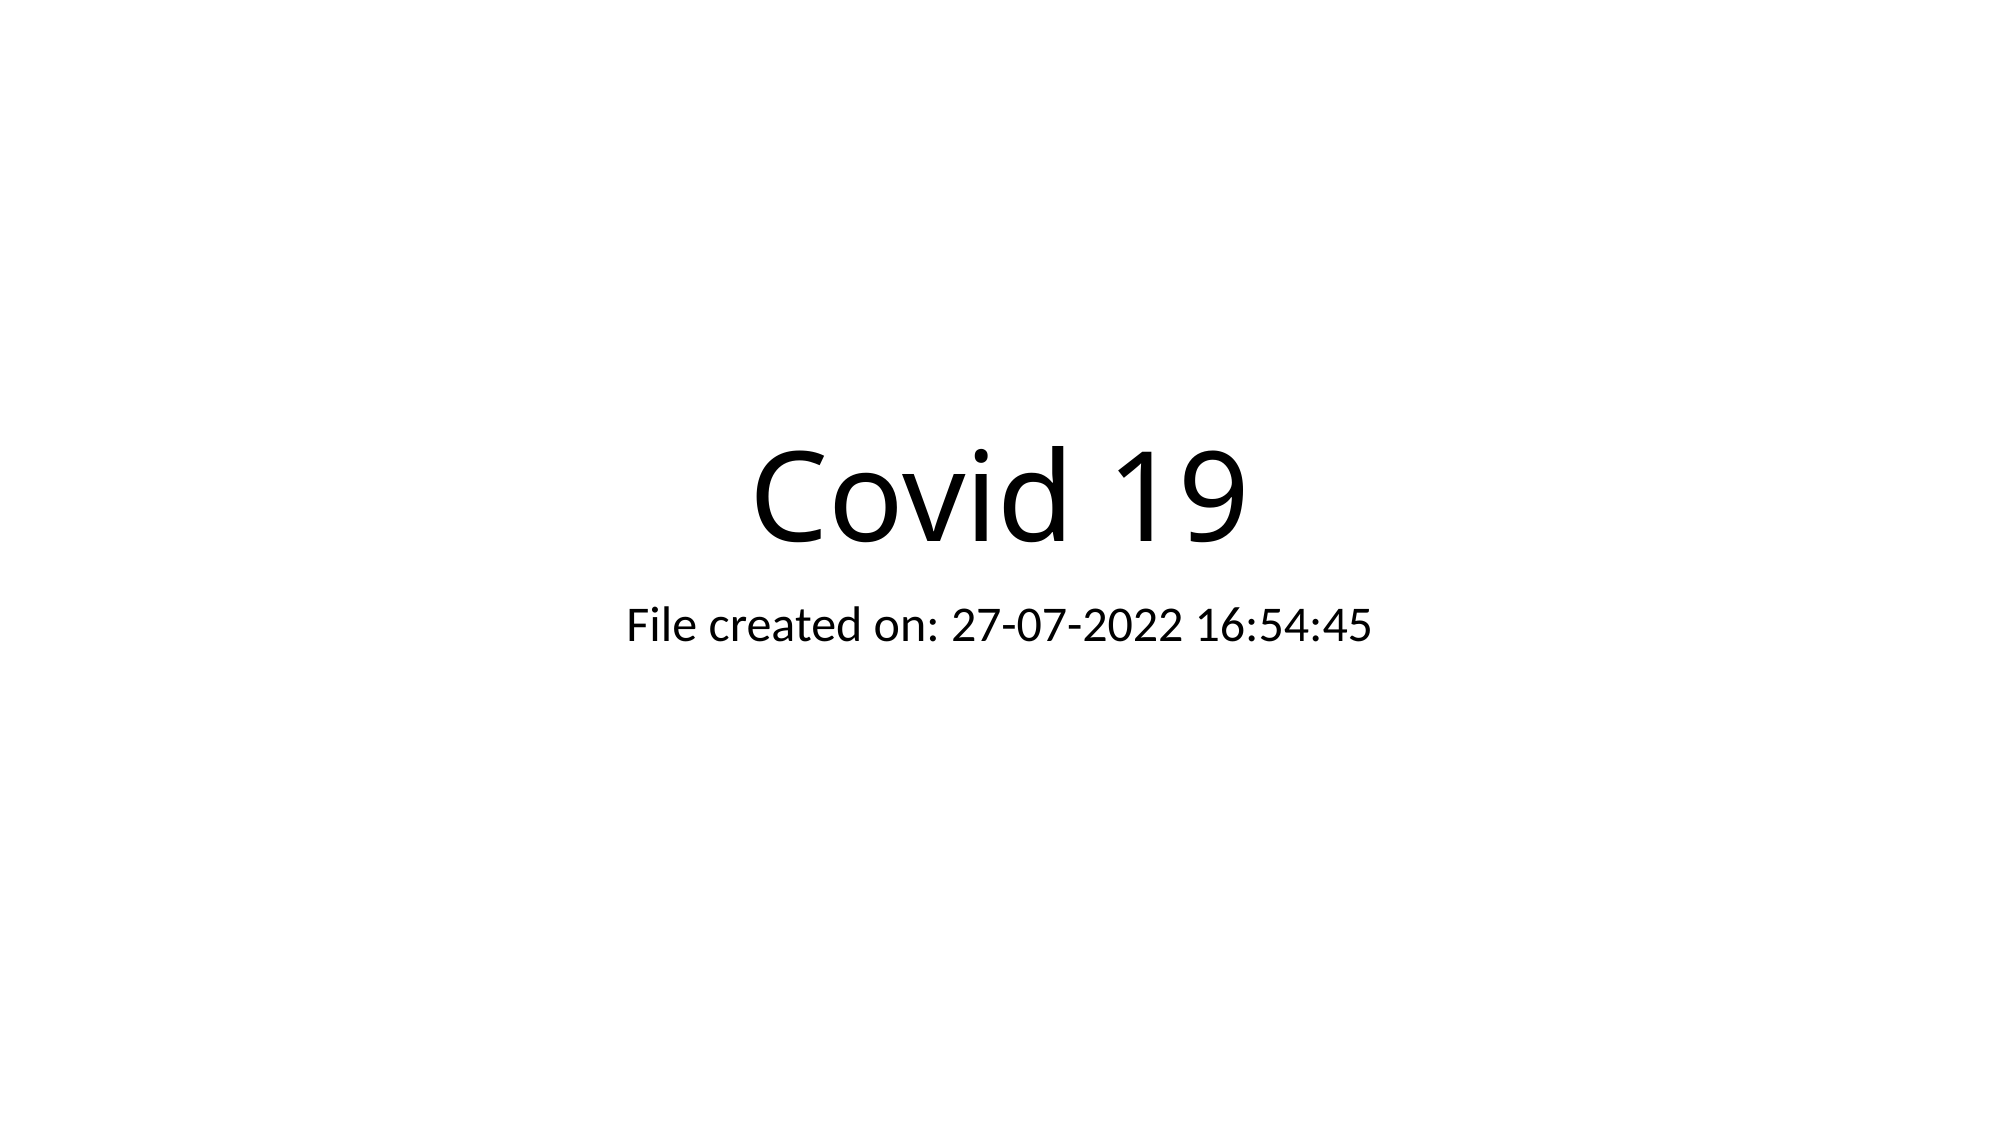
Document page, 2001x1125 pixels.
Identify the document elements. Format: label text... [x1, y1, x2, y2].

title Covid 19 [249, 184, 1750, 576]
subtitle File created on: 27-07-2022 16:54:45 [249, 590, 1750, 863]
